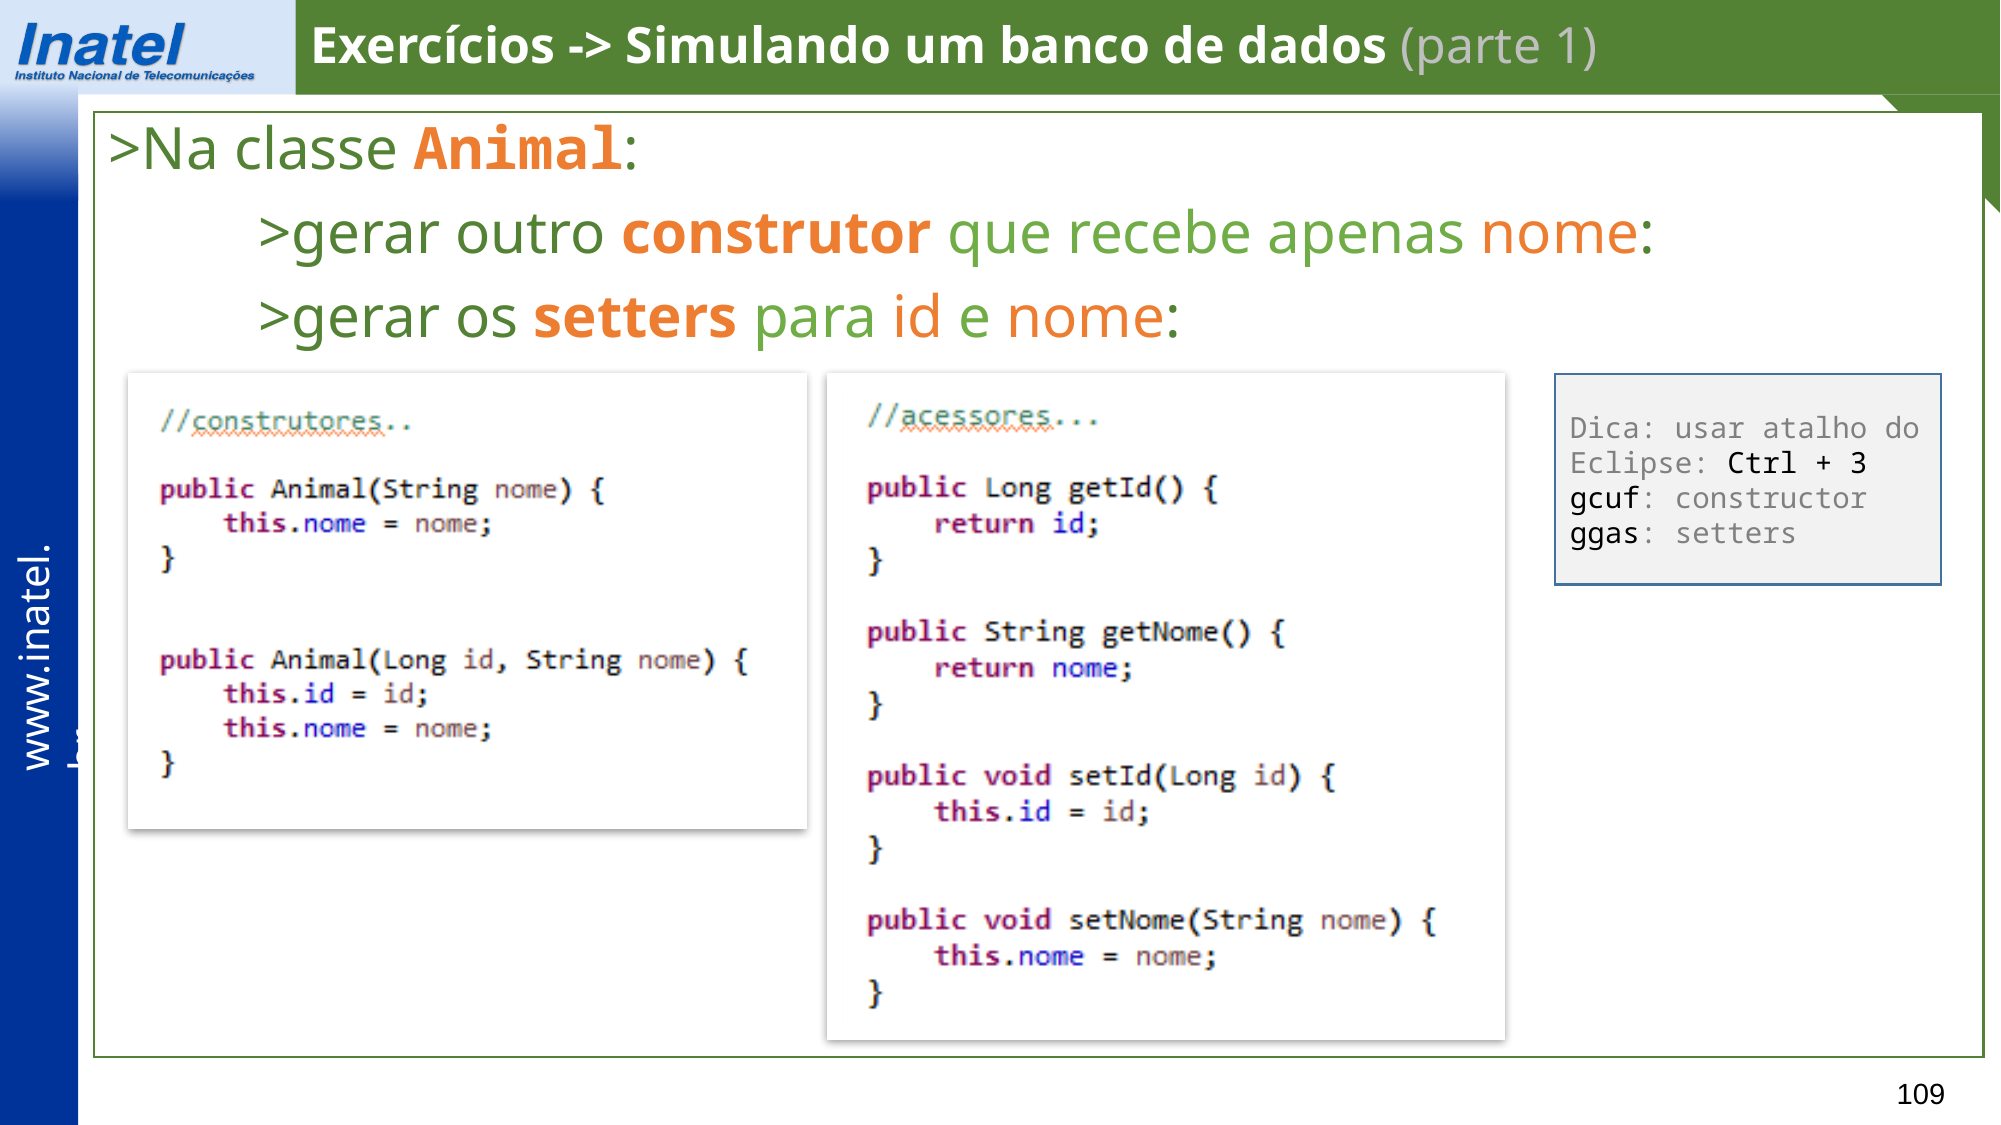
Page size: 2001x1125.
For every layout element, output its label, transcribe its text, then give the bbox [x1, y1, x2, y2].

text_box Exercícios -> Simulando um banco de dados (parte 1) [295, 0, 2000, 96]
picture [12, 20, 258, 85]
picture [841, 387, 1491, 1026]
text_box [1879, 93, 2000, 215]
picture [142, 387, 793, 815]
text_box Dica: usar atalho do Eclipse: Ctrl + 3 gcuf: constructor ggas: setters [1554, 373, 1942, 586]
text_box >Na classe Animal: >gerar outro construtor que recebe apenas nome: >gerar os setters para id e nome: [93, 111, 1985, 1058]
